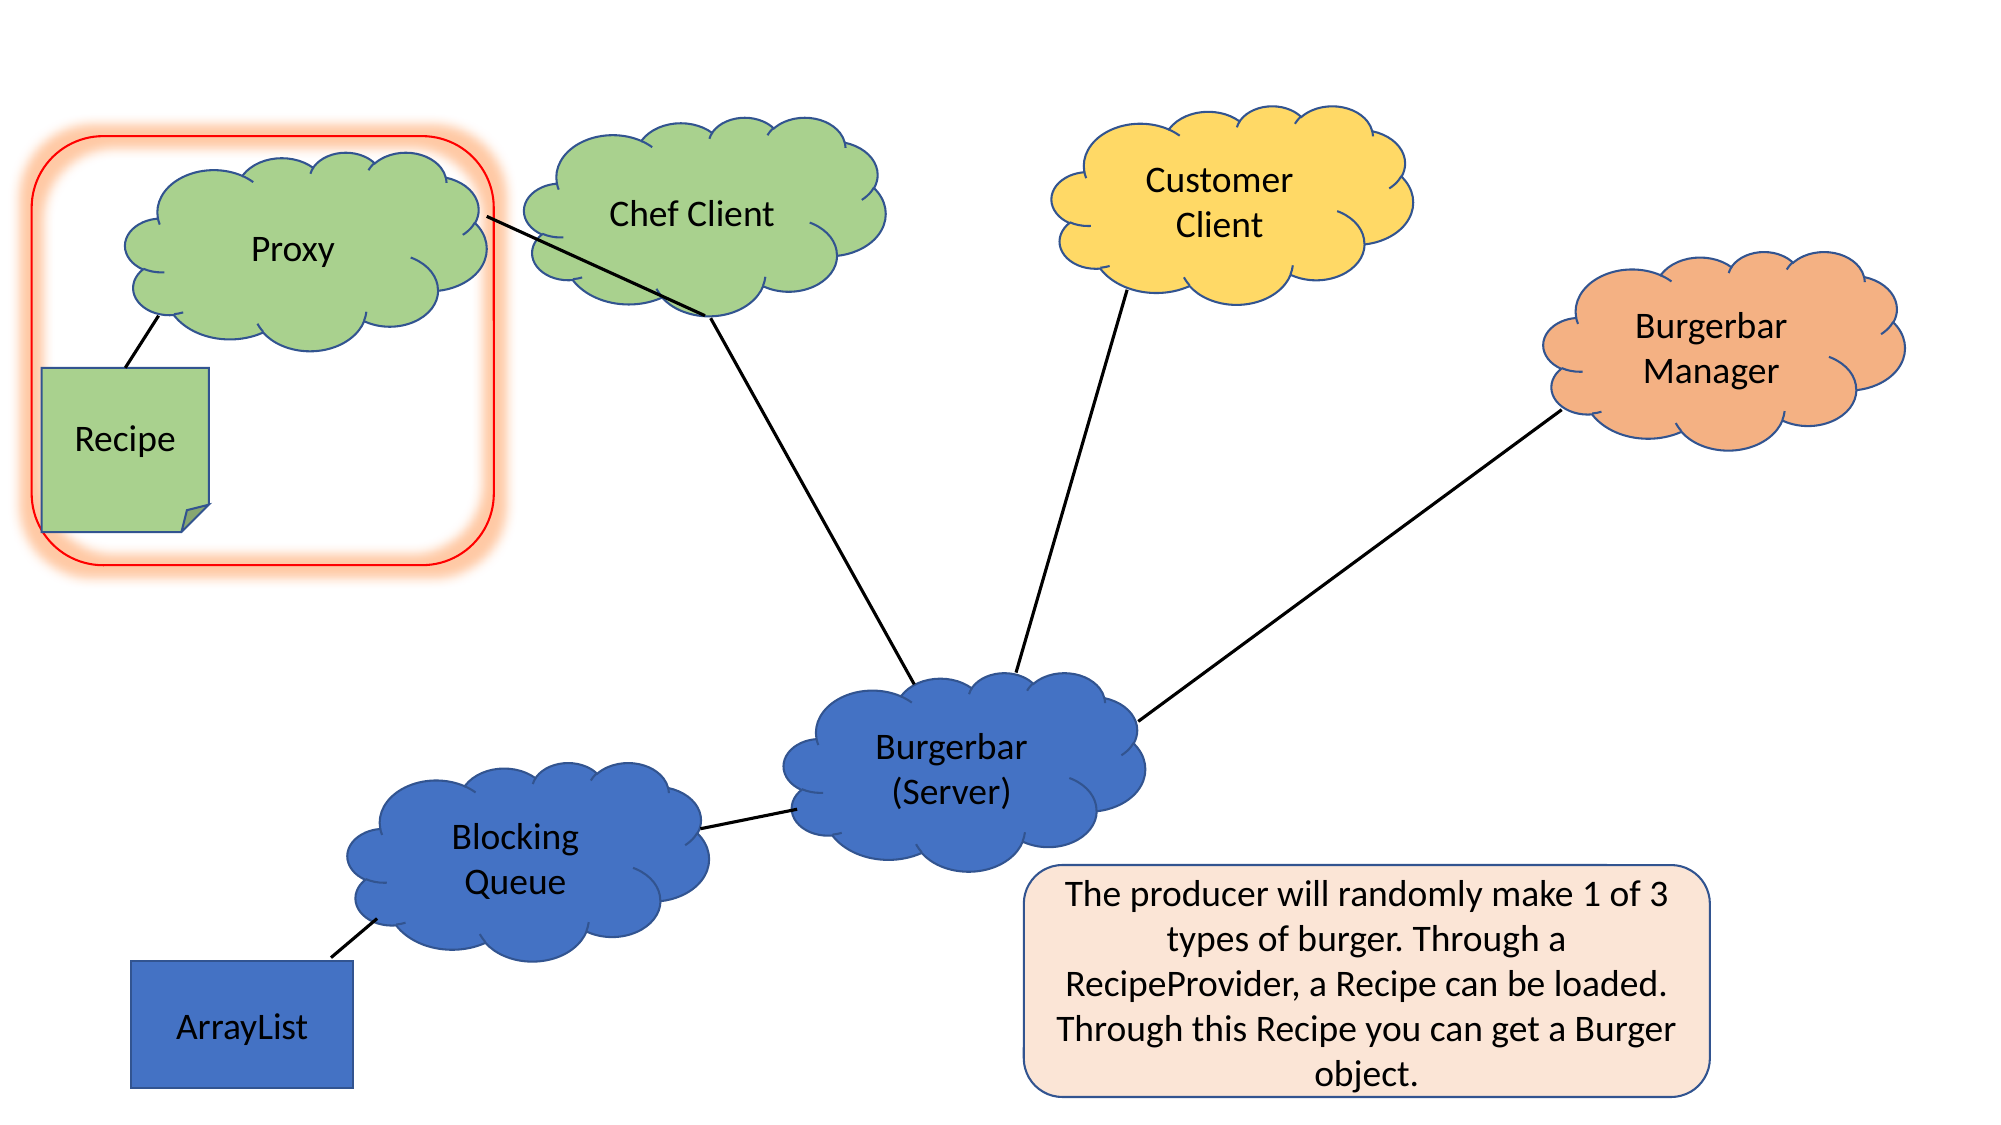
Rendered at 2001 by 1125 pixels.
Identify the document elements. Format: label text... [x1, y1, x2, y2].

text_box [330, 918, 378, 958]
text_box ArrayList [130, 960, 354, 1089]
text_box [30, 135, 495, 567]
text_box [700, 809, 798, 829]
text_box Burgerbar Manager [1542, 251, 1907, 452]
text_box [710, 318, 915, 685]
text_box Proxy [123, 151, 488, 353]
text_box Blocking Queue [346, 762, 711, 963]
text_box Burgerbar (Server) [782, 672, 1147, 873]
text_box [1016, 289, 1128, 673]
text_box The producer will randomly make 1 of 3 types of burger. Through a RecipeProvider, a Recipe can be loaded. Through this Recipe you can get a Burger object. [1022, 863, 1711, 1099]
text_box Chef Client [522, 116, 887, 318]
text_box Customer Client [1050, 105, 1415, 306]
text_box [1138, 409, 1562, 722]
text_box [125, 315, 159, 368]
text_box Recipe [40, 366, 213, 534]
